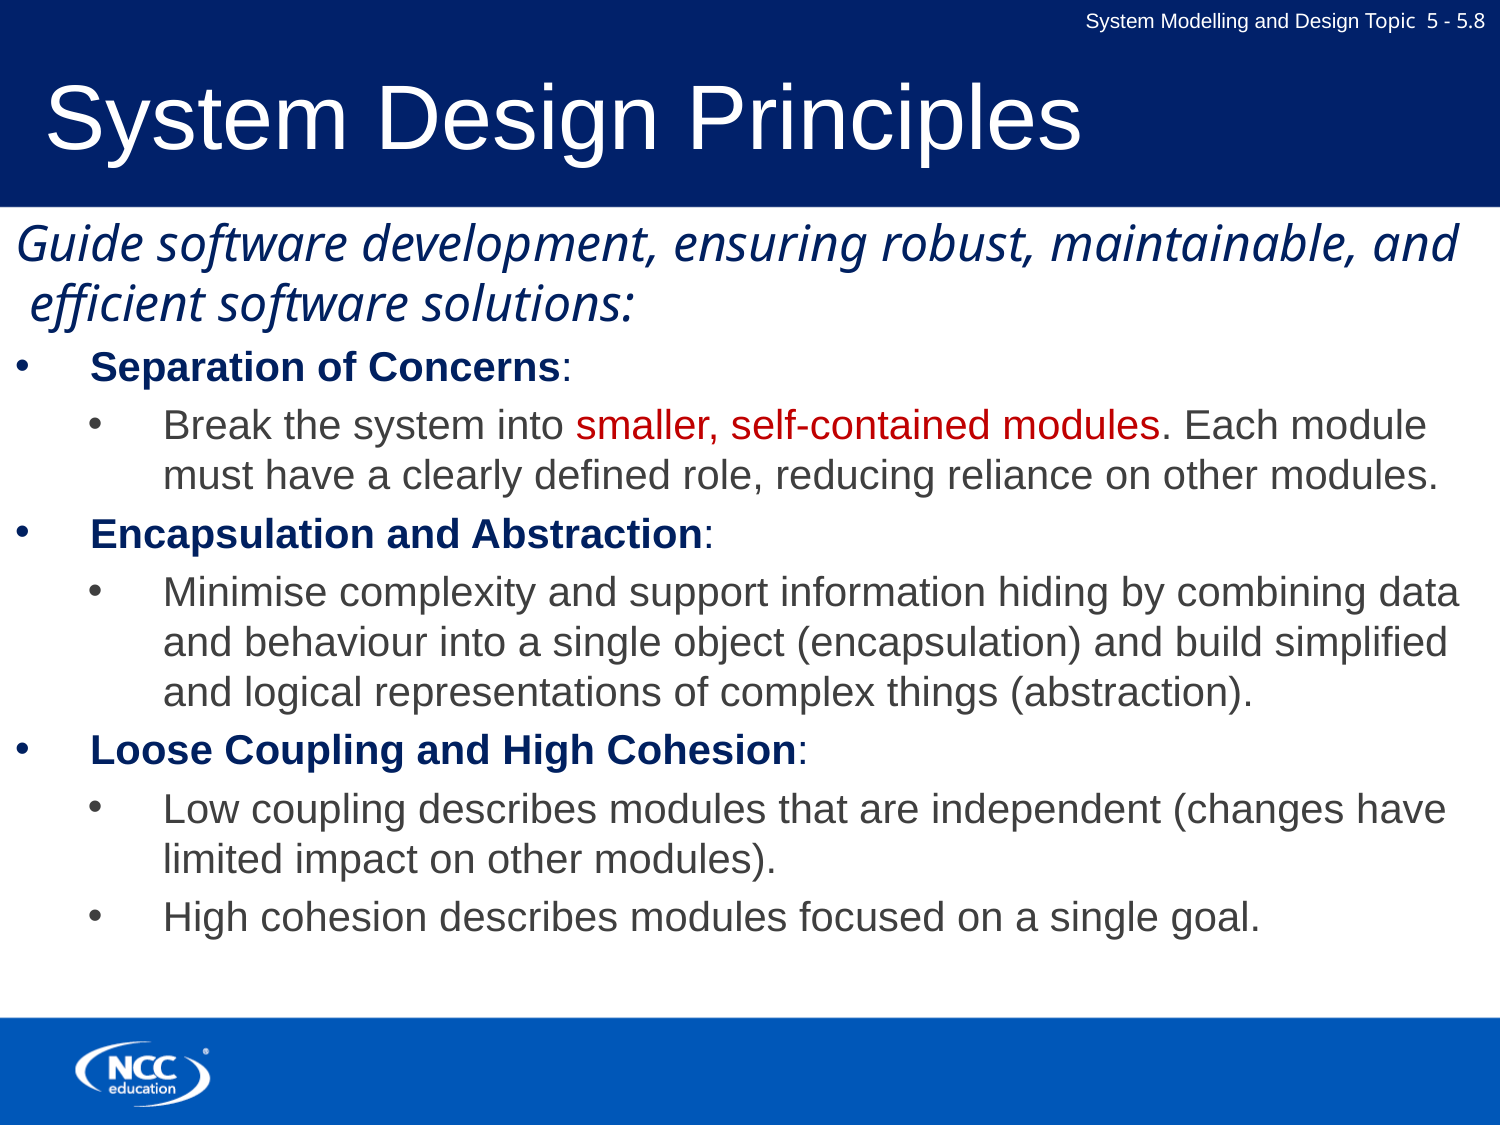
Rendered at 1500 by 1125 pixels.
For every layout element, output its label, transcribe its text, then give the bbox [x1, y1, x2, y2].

list Guide software development, ensuring robust, maintainable, and efficient software solutions: Separation of Concerns: Break the system into smaller, self-contained modules. Each module must have a clearly defined role, reducing reliance on other modules. Encapsulation and Abstraction: Minimise complexity and support information hiding by combining data and behaviour into a single object (encapsulation) and build simplified and logical representations of complex things (abstraction). Loose Coupling and High Cohesion: Low coupling describes modules that are independent (changes have limited impact on other modules). High cohesion describes modules focused on a single goal. [0, 203, 1489, 913]
title System Design Principles [29, 19, 1471, 203]
picture [0, 0, 1500, 1125]
